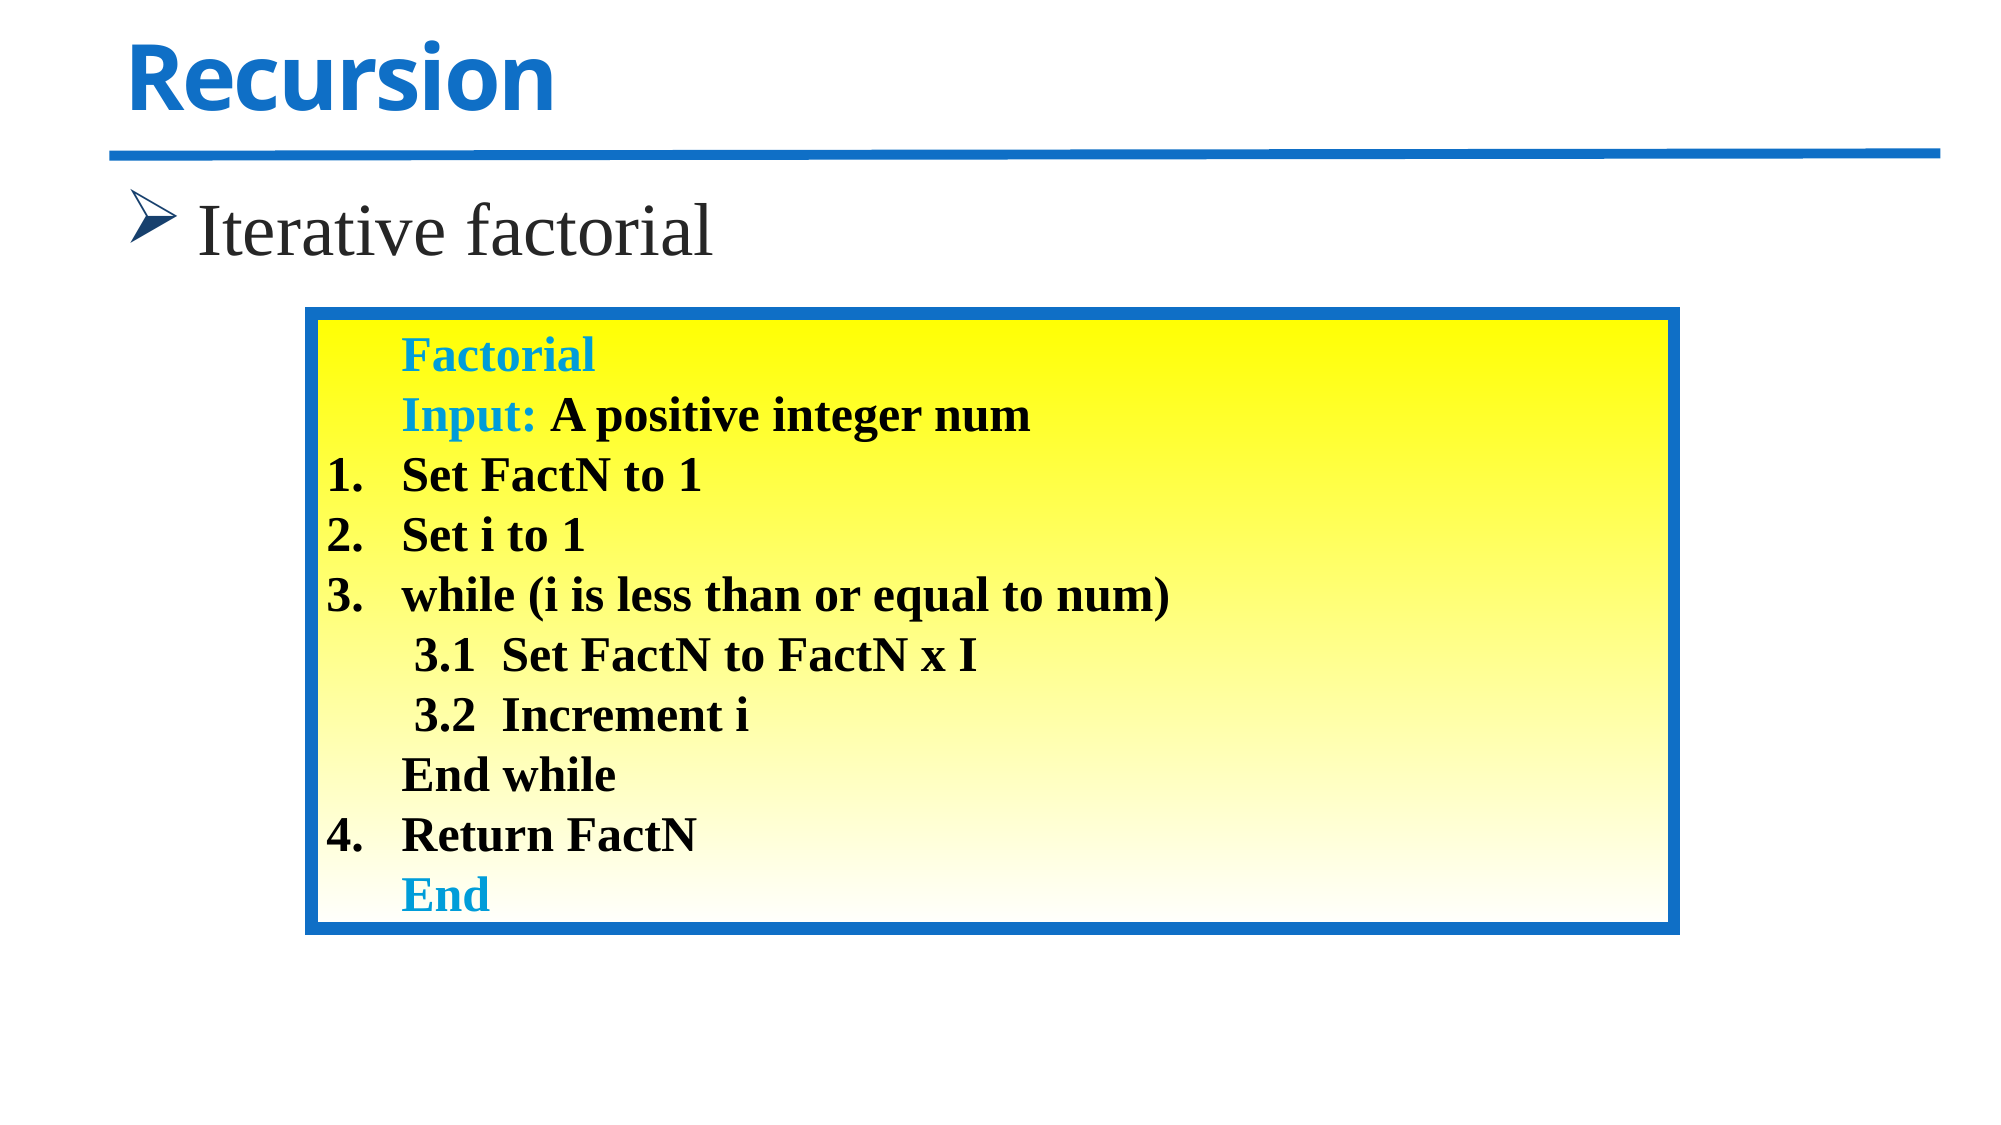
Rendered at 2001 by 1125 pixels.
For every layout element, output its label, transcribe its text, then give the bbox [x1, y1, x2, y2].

title Recursion [109, 12, 1877, 154]
text_box Factorial Input: A positive integer num Set FactN to 1 Set i to 1 while (i is less than or equal to num) 3.1 Set FactN to FactN x I 3.2 Increment i End while Return FactN End [311, 313, 1675, 929]
list Iterative factorial [109, 172, 1605, 314]
